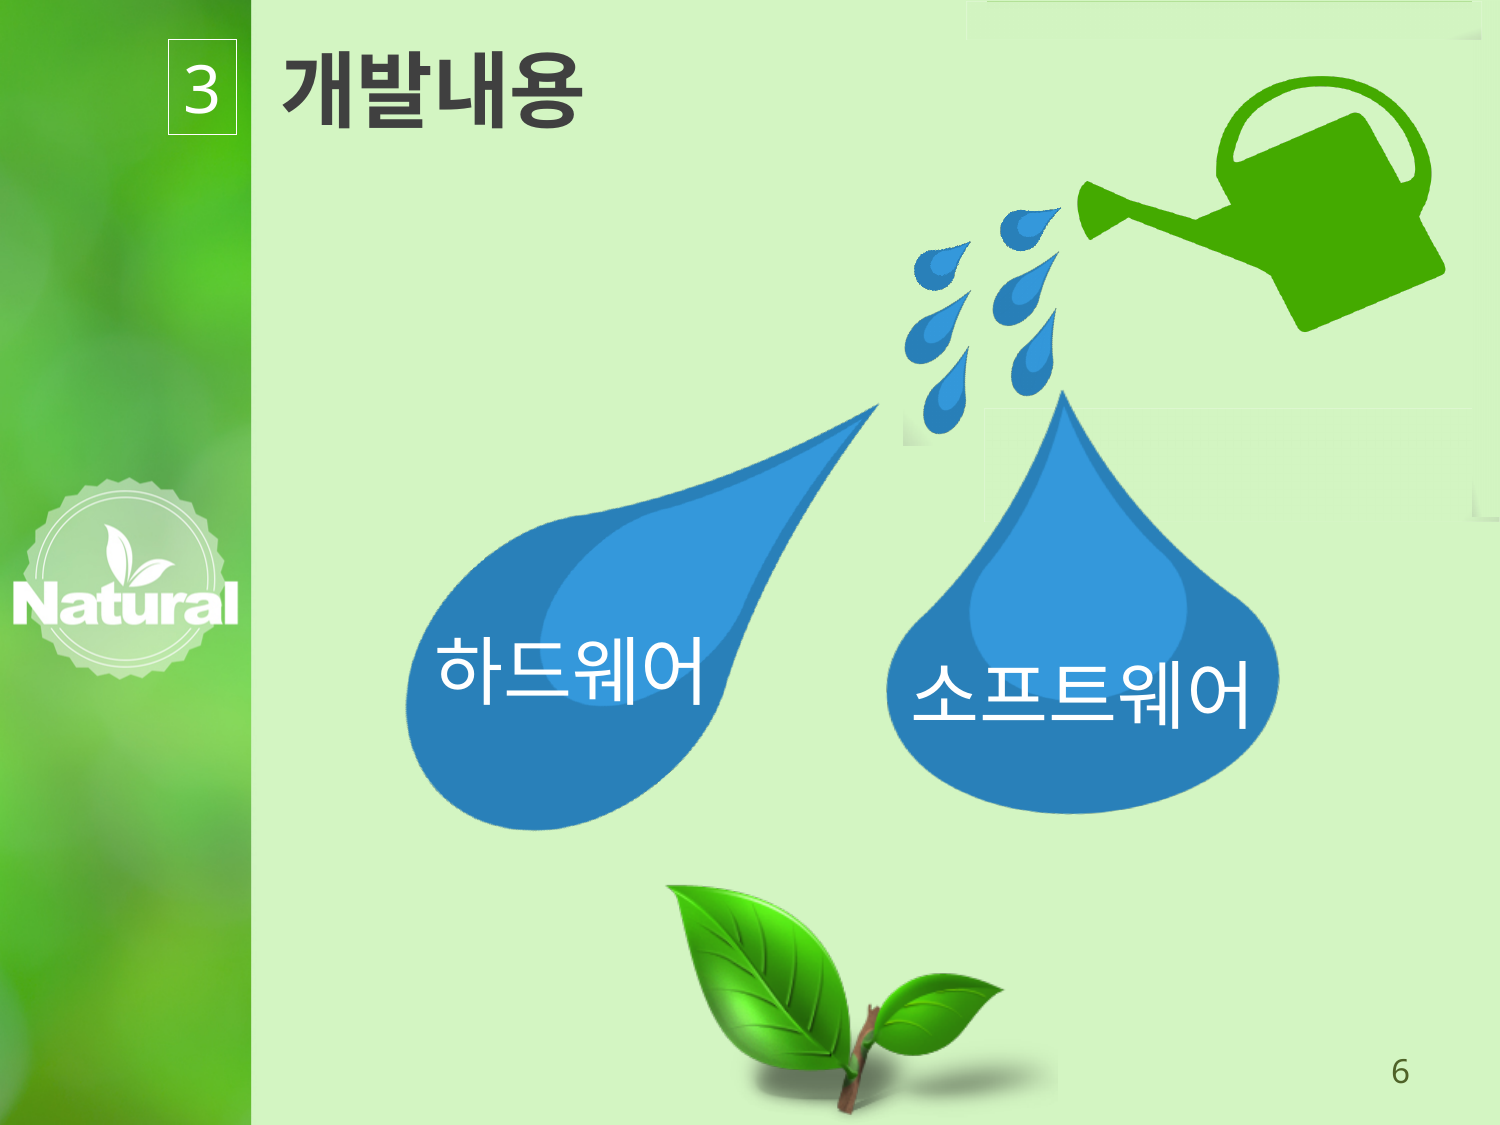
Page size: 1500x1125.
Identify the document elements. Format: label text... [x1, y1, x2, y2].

picture [0, 0, 1500, 1125]
title 개발내용 [265, 0, 902, 176]
slide_number 5 [1074, 1042, 1425, 1103]
text_box 3 [168, 39, 237, 135]
